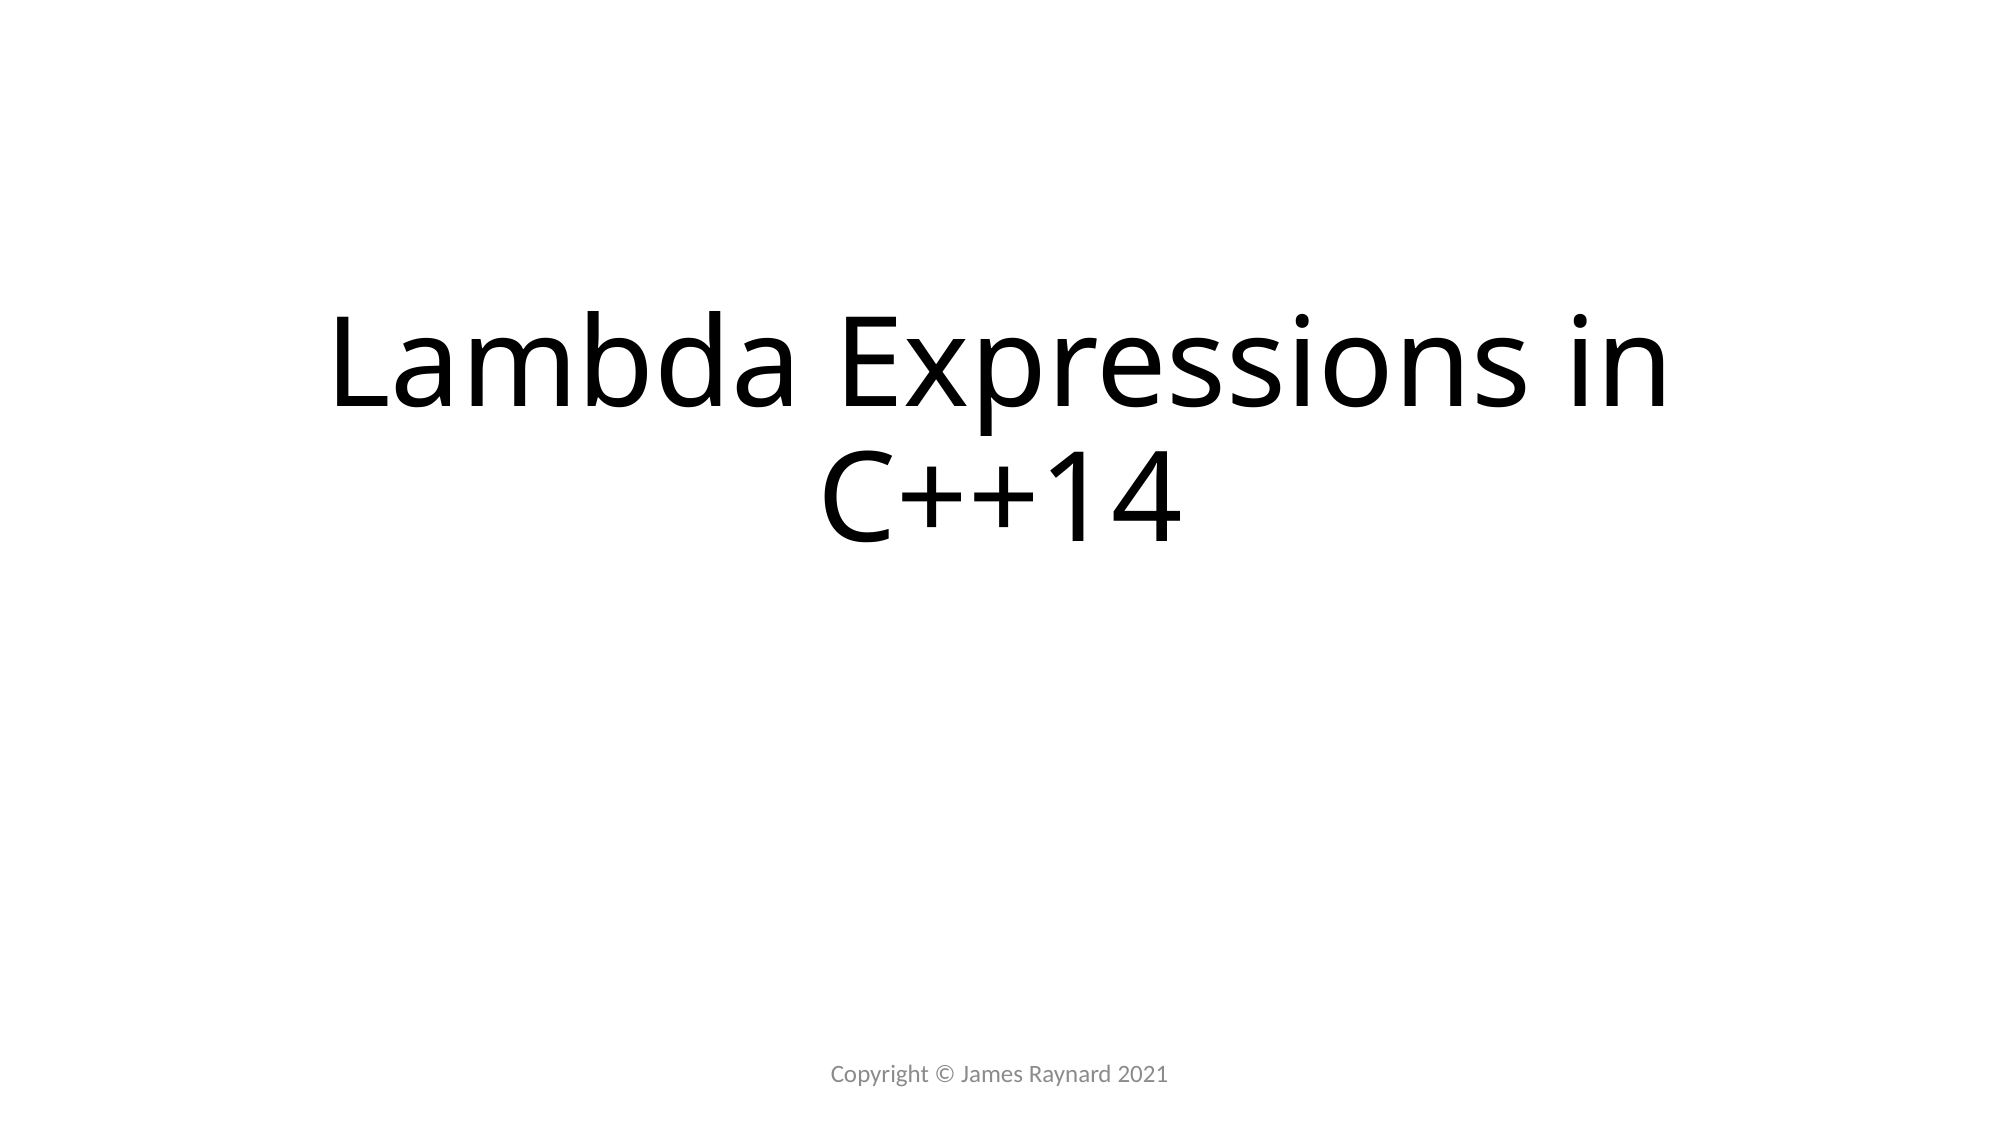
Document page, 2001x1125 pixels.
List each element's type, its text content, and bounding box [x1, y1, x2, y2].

footer Copyright © James Raynard 2021 [662, 1042, 1338, 1103]
title Lambda Expressions in C++14 [249, 184, 1750, 576]
